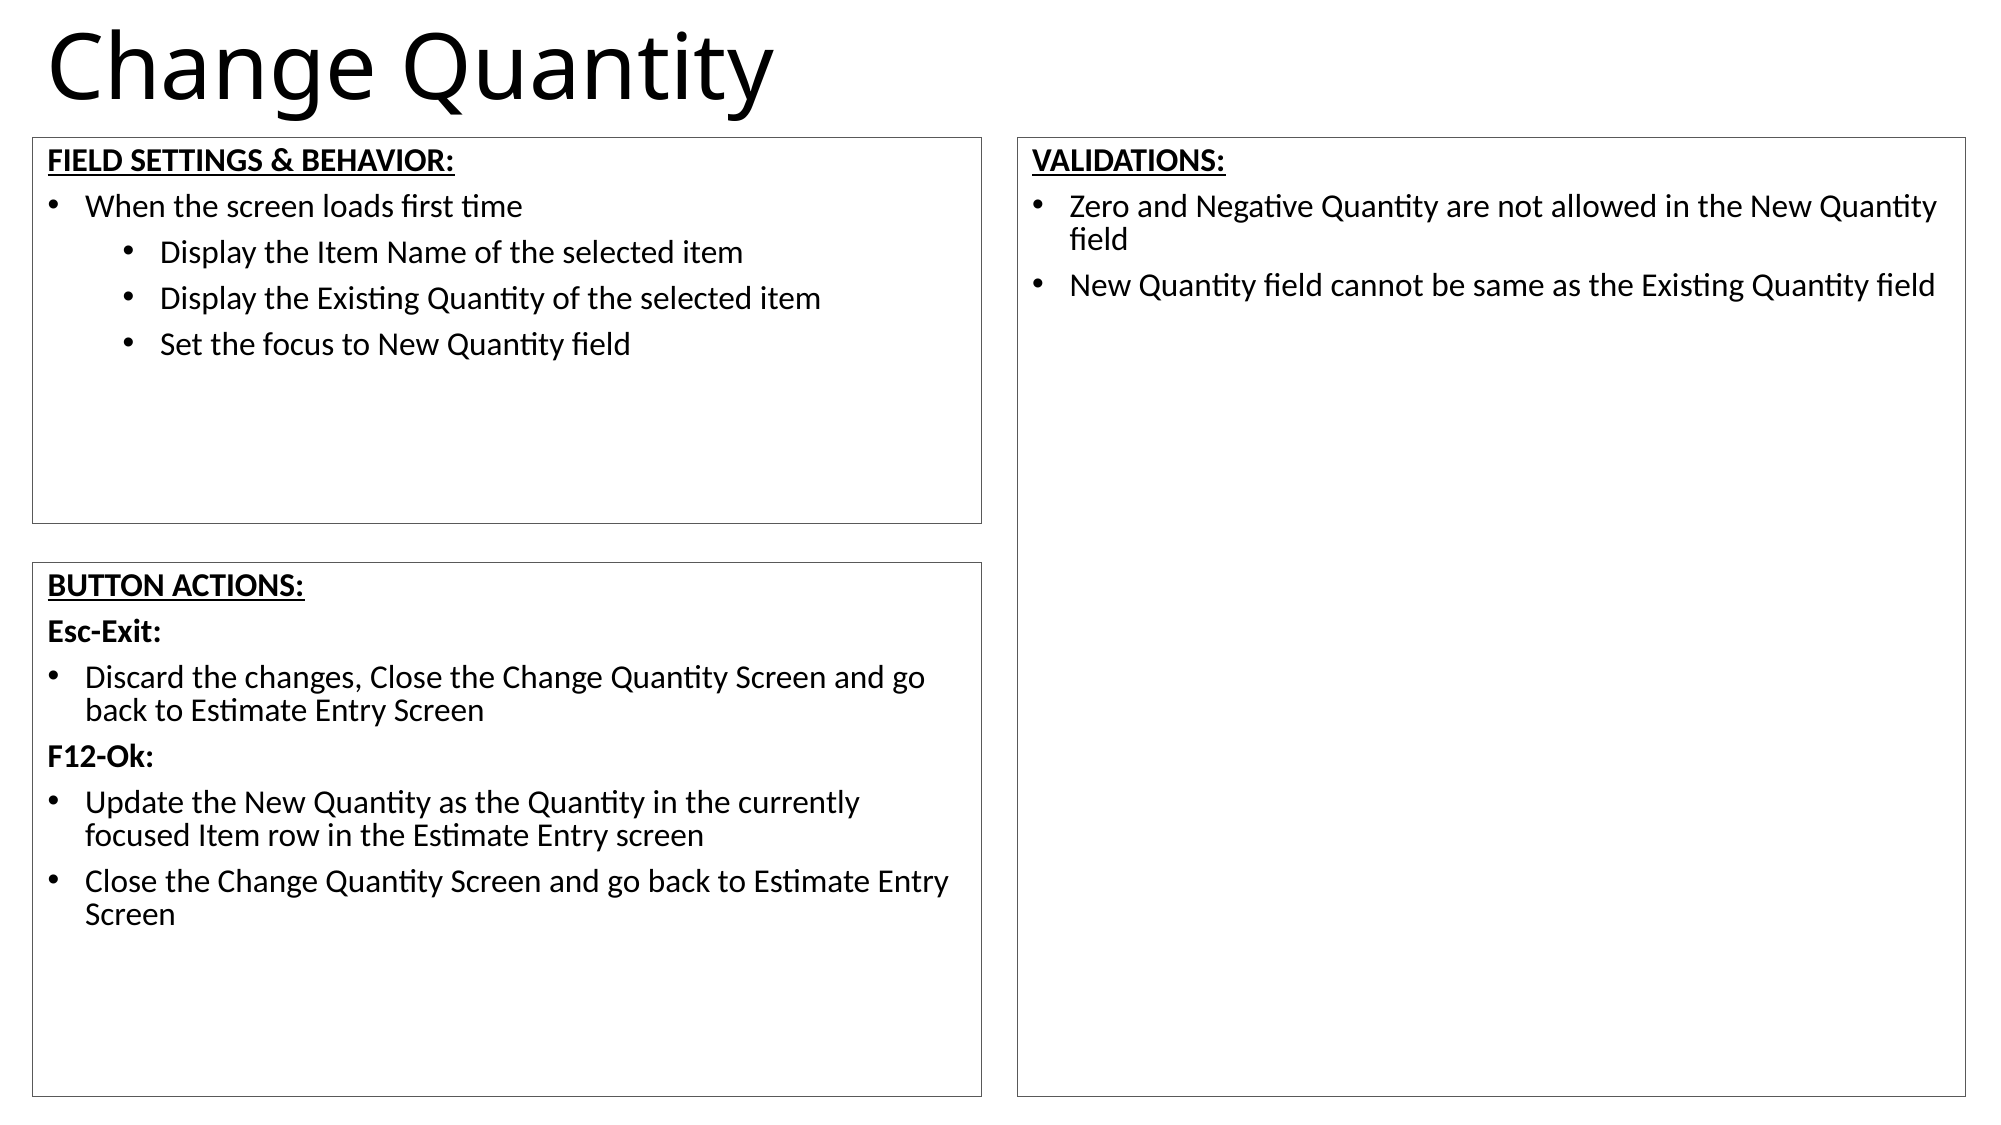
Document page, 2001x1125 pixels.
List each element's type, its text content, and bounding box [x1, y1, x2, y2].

text_box BUTTON ACTIONS: Esc-Exit: Discard the changes, Close the Change Quantity Screen and go back to Estimate Entry Screen F12-Ok: Update the New Quantity as the Quantity in the currently focused Item row in the Estimate Entry screen Close the Change Quantity Screen and go back to Estimate Entry Screen [32, 562, 982, 1097]
text_box FIELD SETTINGS & BEHAVIOR: When the screen loads first time Display the Item Name of the selected item Display the Existing Quantity of the selected item Set the focus to New Quantity field [32, 137, 982, 524]
text_box VALIDATIONS: Zero and Negative Quantity are not allowed in the New Quantity field New Quantity field cannot be same as the Existing Quantity field [1017, 137, 1966, 1097]
title Change Quantity [31, 3, 1964, 136]
